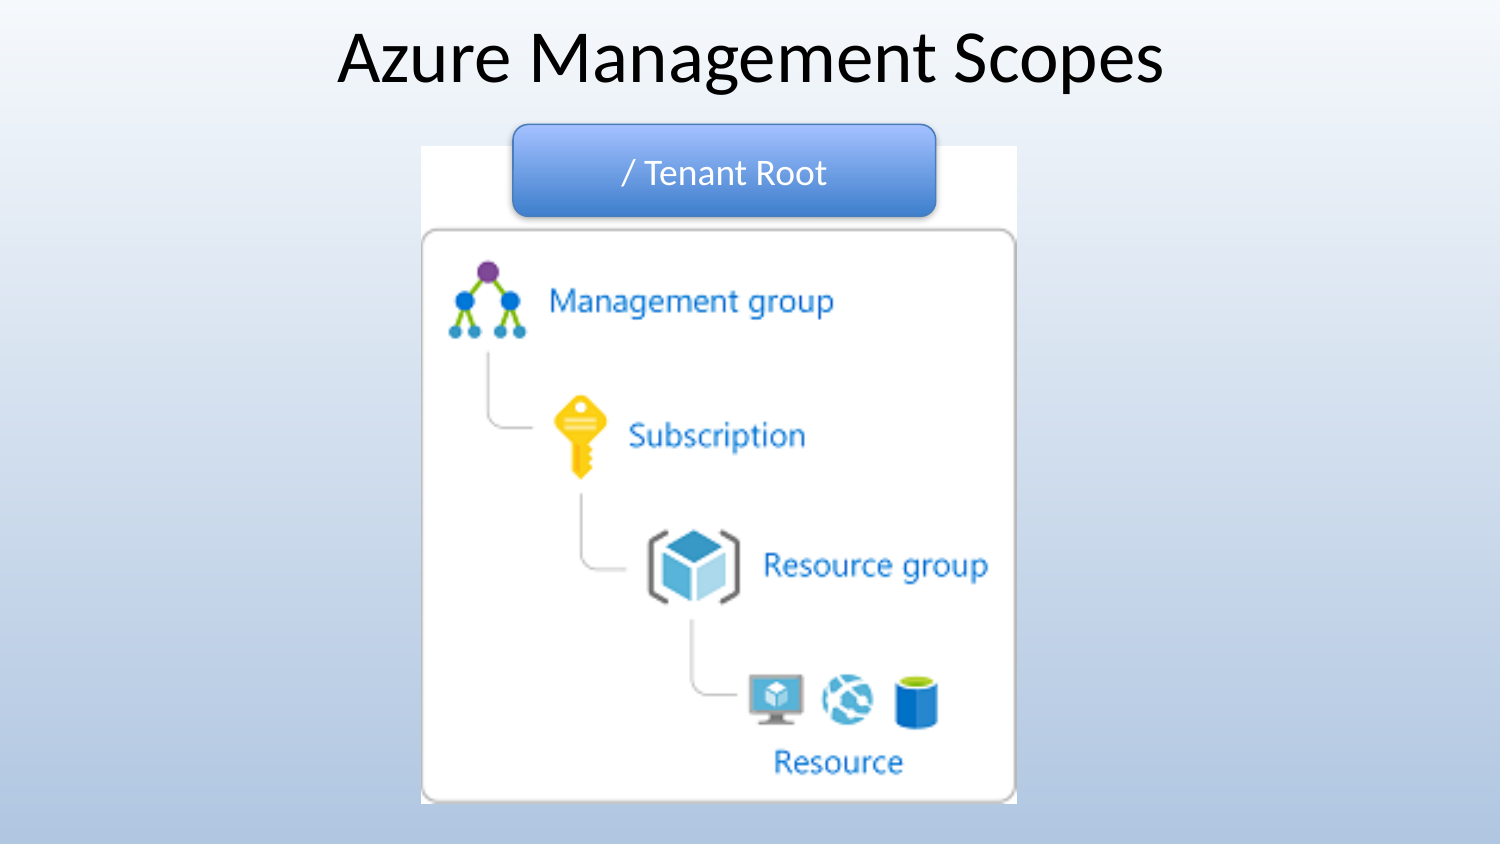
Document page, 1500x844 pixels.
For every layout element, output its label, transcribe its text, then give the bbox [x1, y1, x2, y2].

picture [421, 146, 1017, 804]
text_box / Tenant Root [512, 123, 937, 144]
title Azure Management Scopes [132, 0, 1371, 92]
